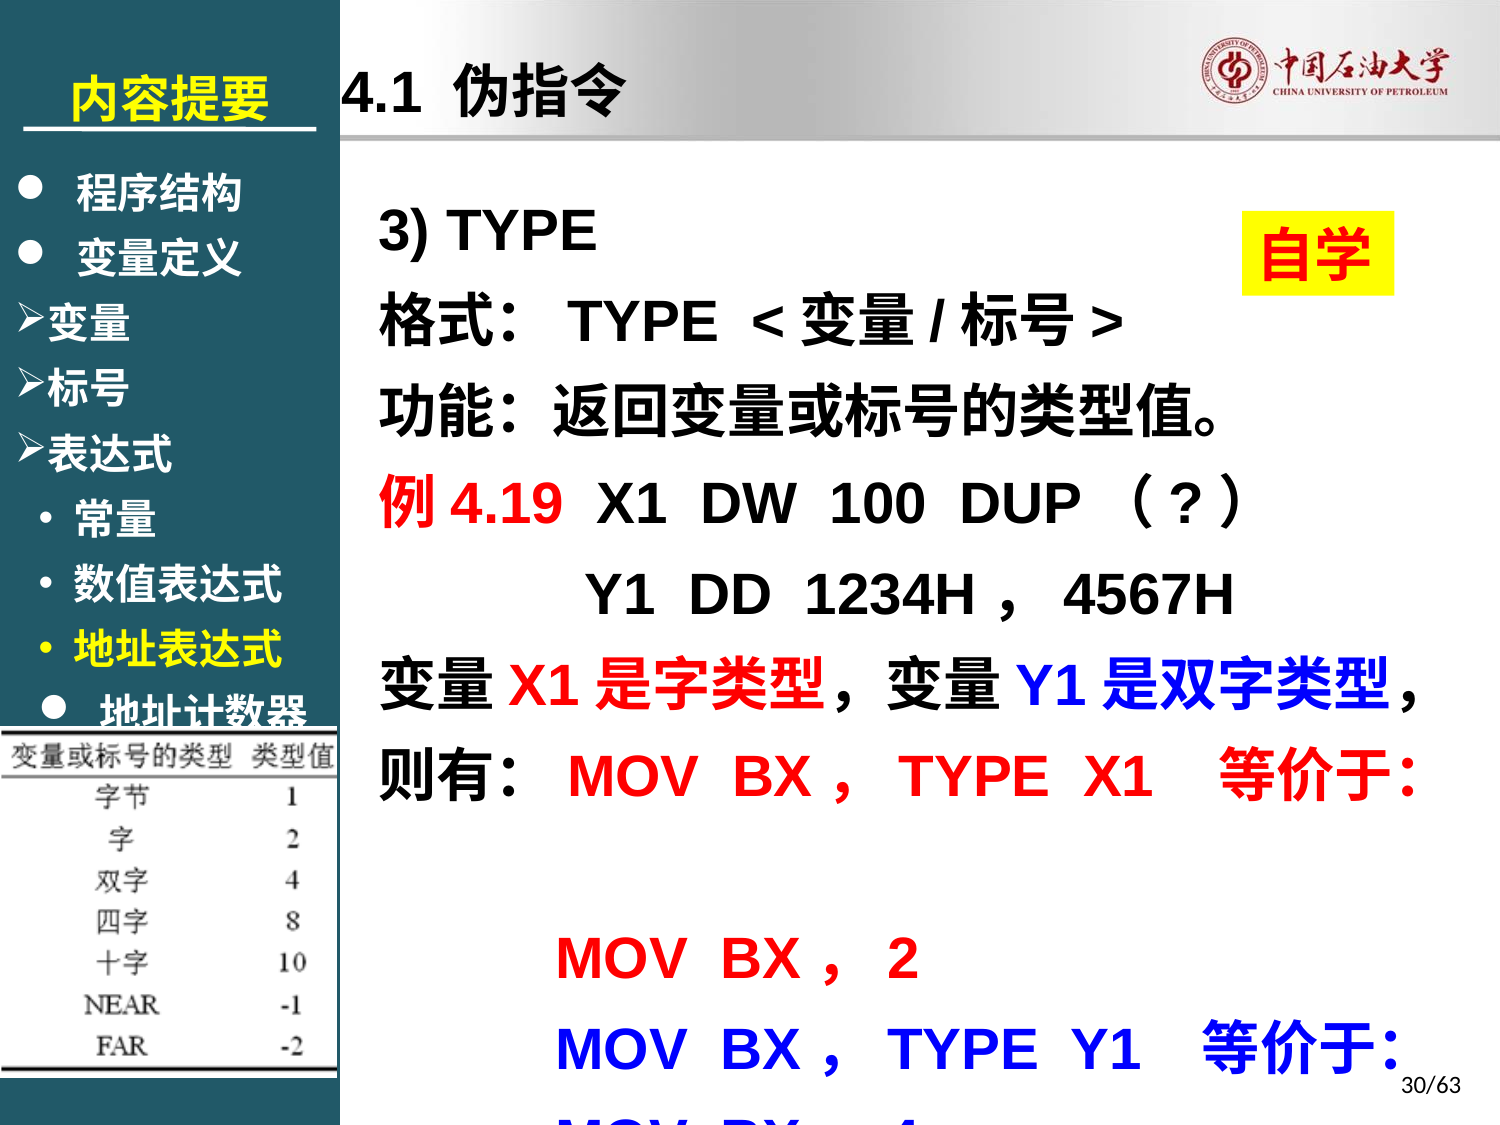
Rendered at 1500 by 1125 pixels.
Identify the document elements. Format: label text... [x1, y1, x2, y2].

list 3) TYPE 格式：TYPE <变量/标号> 功能：返回变量或标号的类型值。 例4.19 X1 DW 100 DUP（?） Y1 DD 1234H，4567H 变量X1是字类型，变量Y1是双字类型， 则有：MOV BX，TYPE X1 等价于： MOV BX，2 MOV BX，TYPE Y1 等价于： MOV BX，4 [363, 163, 1466, 1055]
text_box 自学 [1242, 210, 1395, 296]
picture [0, 726, 337, 1079]
slide_number 30/63 [1349, 1053, 1477, 1114]
text_box 4.1 伪指令 [326, 46, 730, 132]
picture [342, 0, 1500, 1125]
text_box 内容提要 程序结构 变量定义 变量 标号 表达式 常量 数值表达式 地址表达式 地址计数器 [0, 0, 342, 1125]
